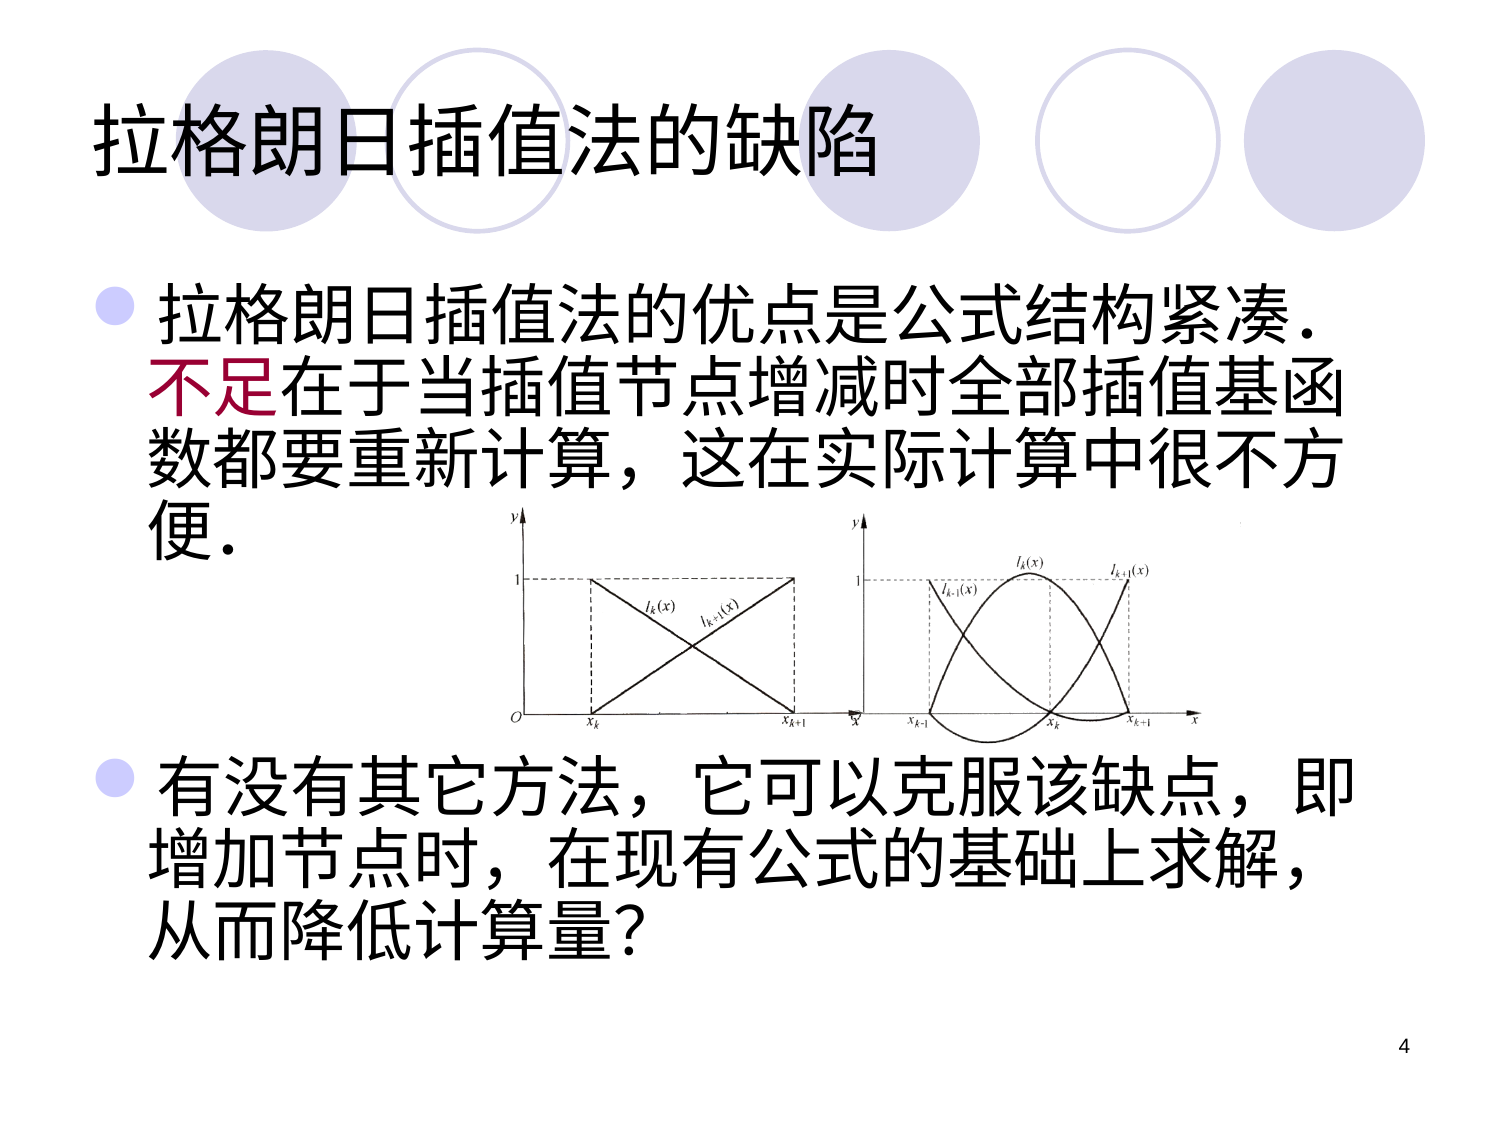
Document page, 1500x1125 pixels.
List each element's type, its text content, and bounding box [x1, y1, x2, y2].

title 拉格朗日插值法的缺陷 [75, 45, 1425, 233]
picture [474, 499, 1242, 752]
slide_number 4 [1074, 1024, 1426, 1101]
list 拉格朗日插值法的优点是公式结构紧凑．不足在于当插值节点增减时全部插值基函数都要重新计算，这在实际计算中很不方便． 有没有其它方法，它可以克服该缺点，即增加节点时，在现有公式的基础上求解，从而降低计算量？ [75, 275, 1425, 1013]
